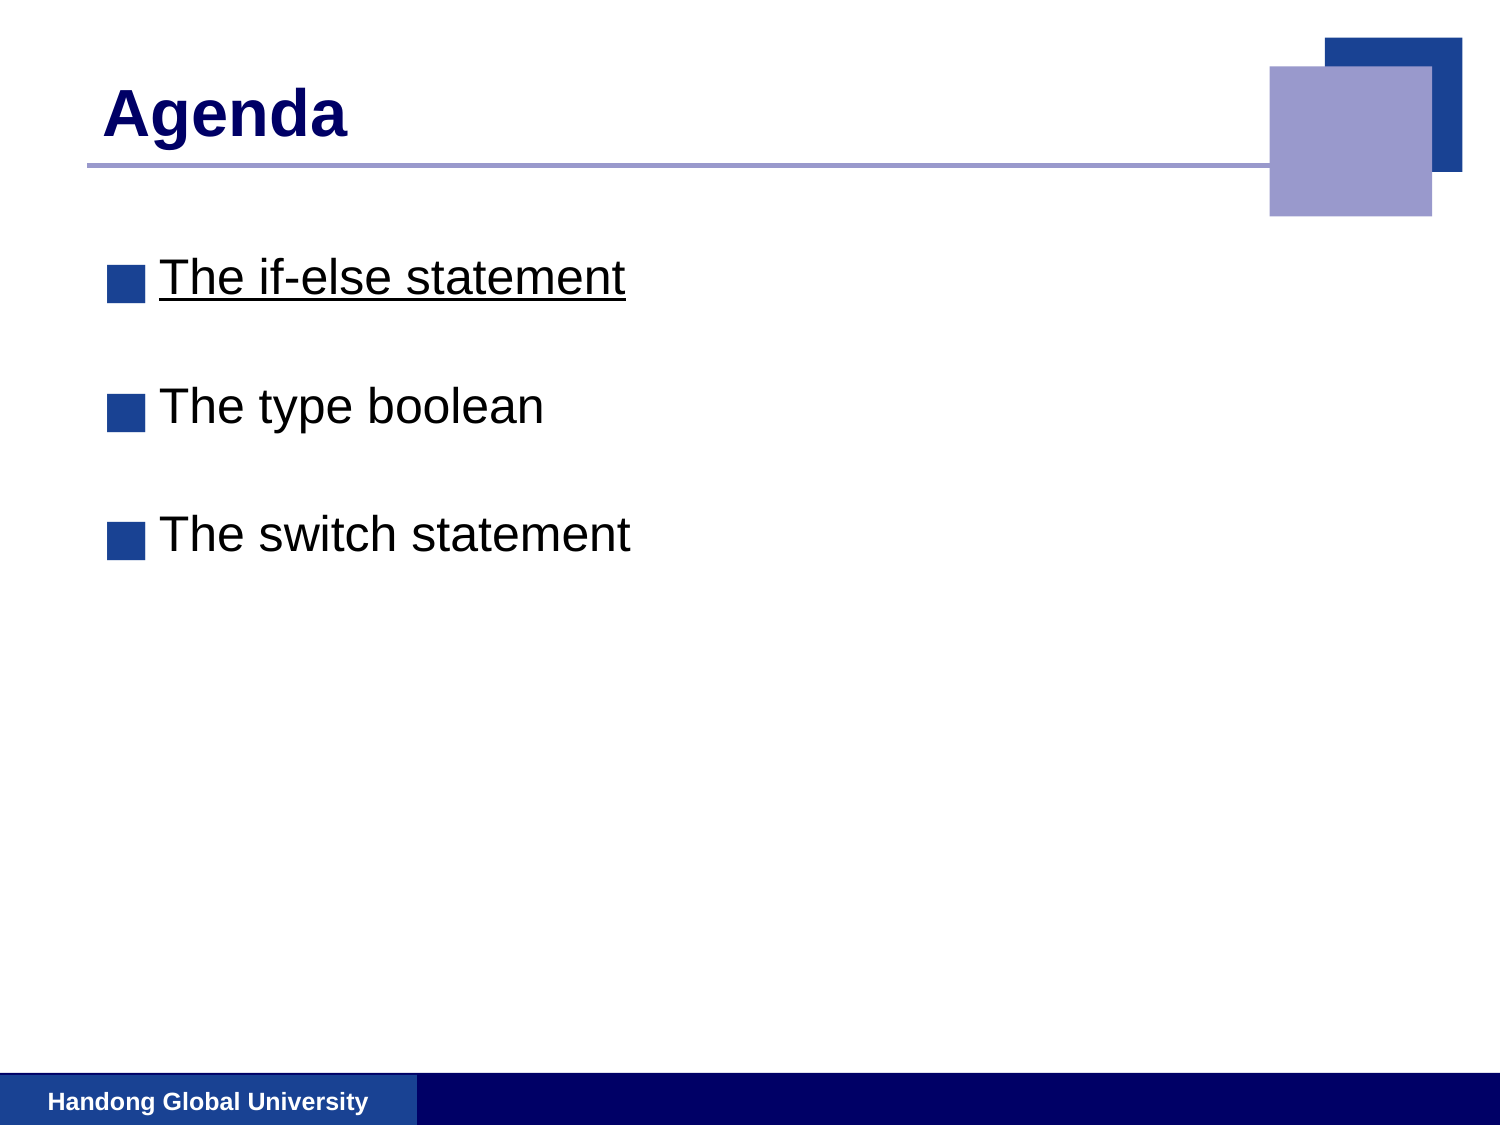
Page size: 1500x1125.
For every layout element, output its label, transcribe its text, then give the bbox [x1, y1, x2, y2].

title Agenda [87, 46, 1238, 172]
list The if-else statement The type boolean The switch statement [87, 237, 1425, 1013]
